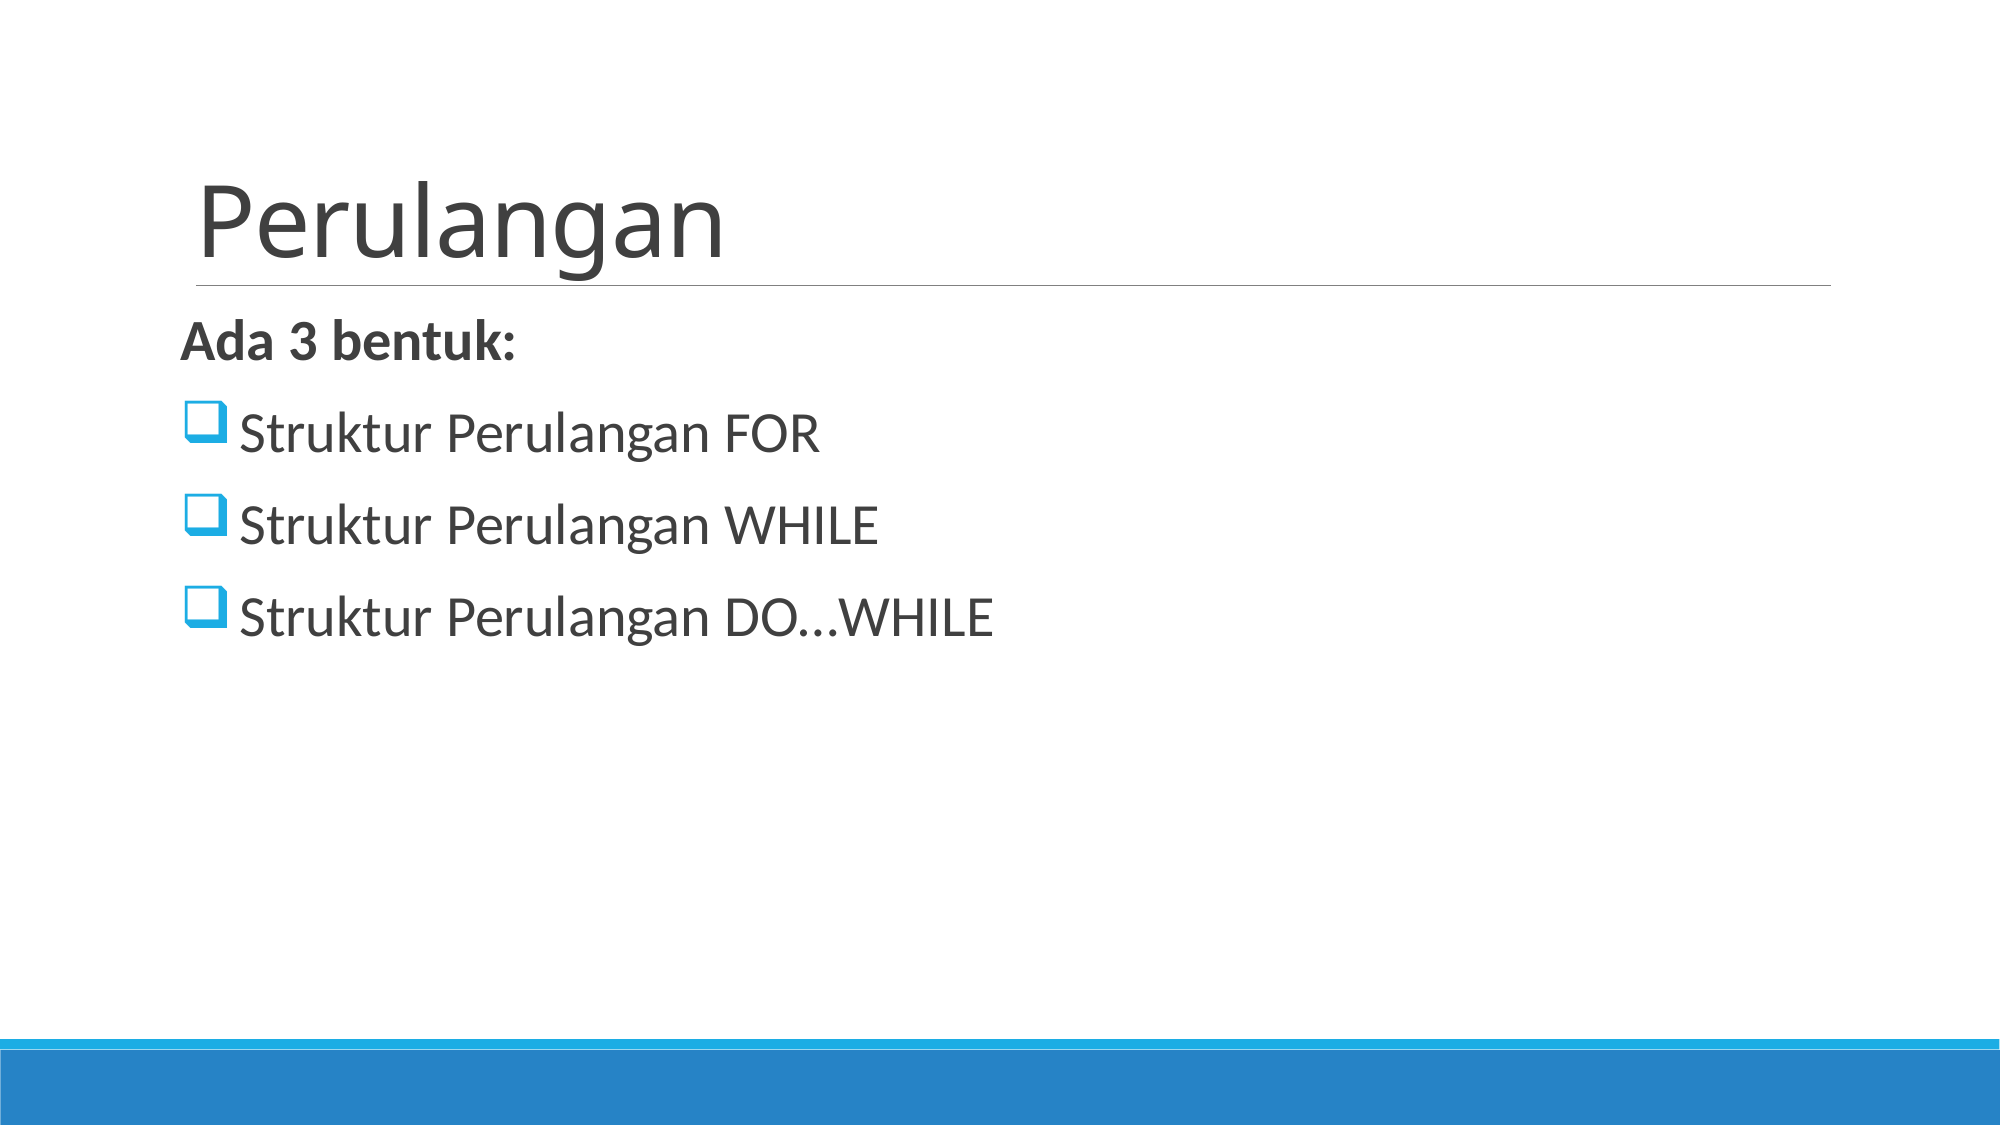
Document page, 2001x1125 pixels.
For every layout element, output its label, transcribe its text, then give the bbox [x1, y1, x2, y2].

list Ada 3 bentuk: Struktur Perulangan FOR Struktur Perulangan WHILE Struktur Perulangan DO…WHILE [180, 302, 1830, 963]
title Perulangan [180, 47, 1830, 285]
